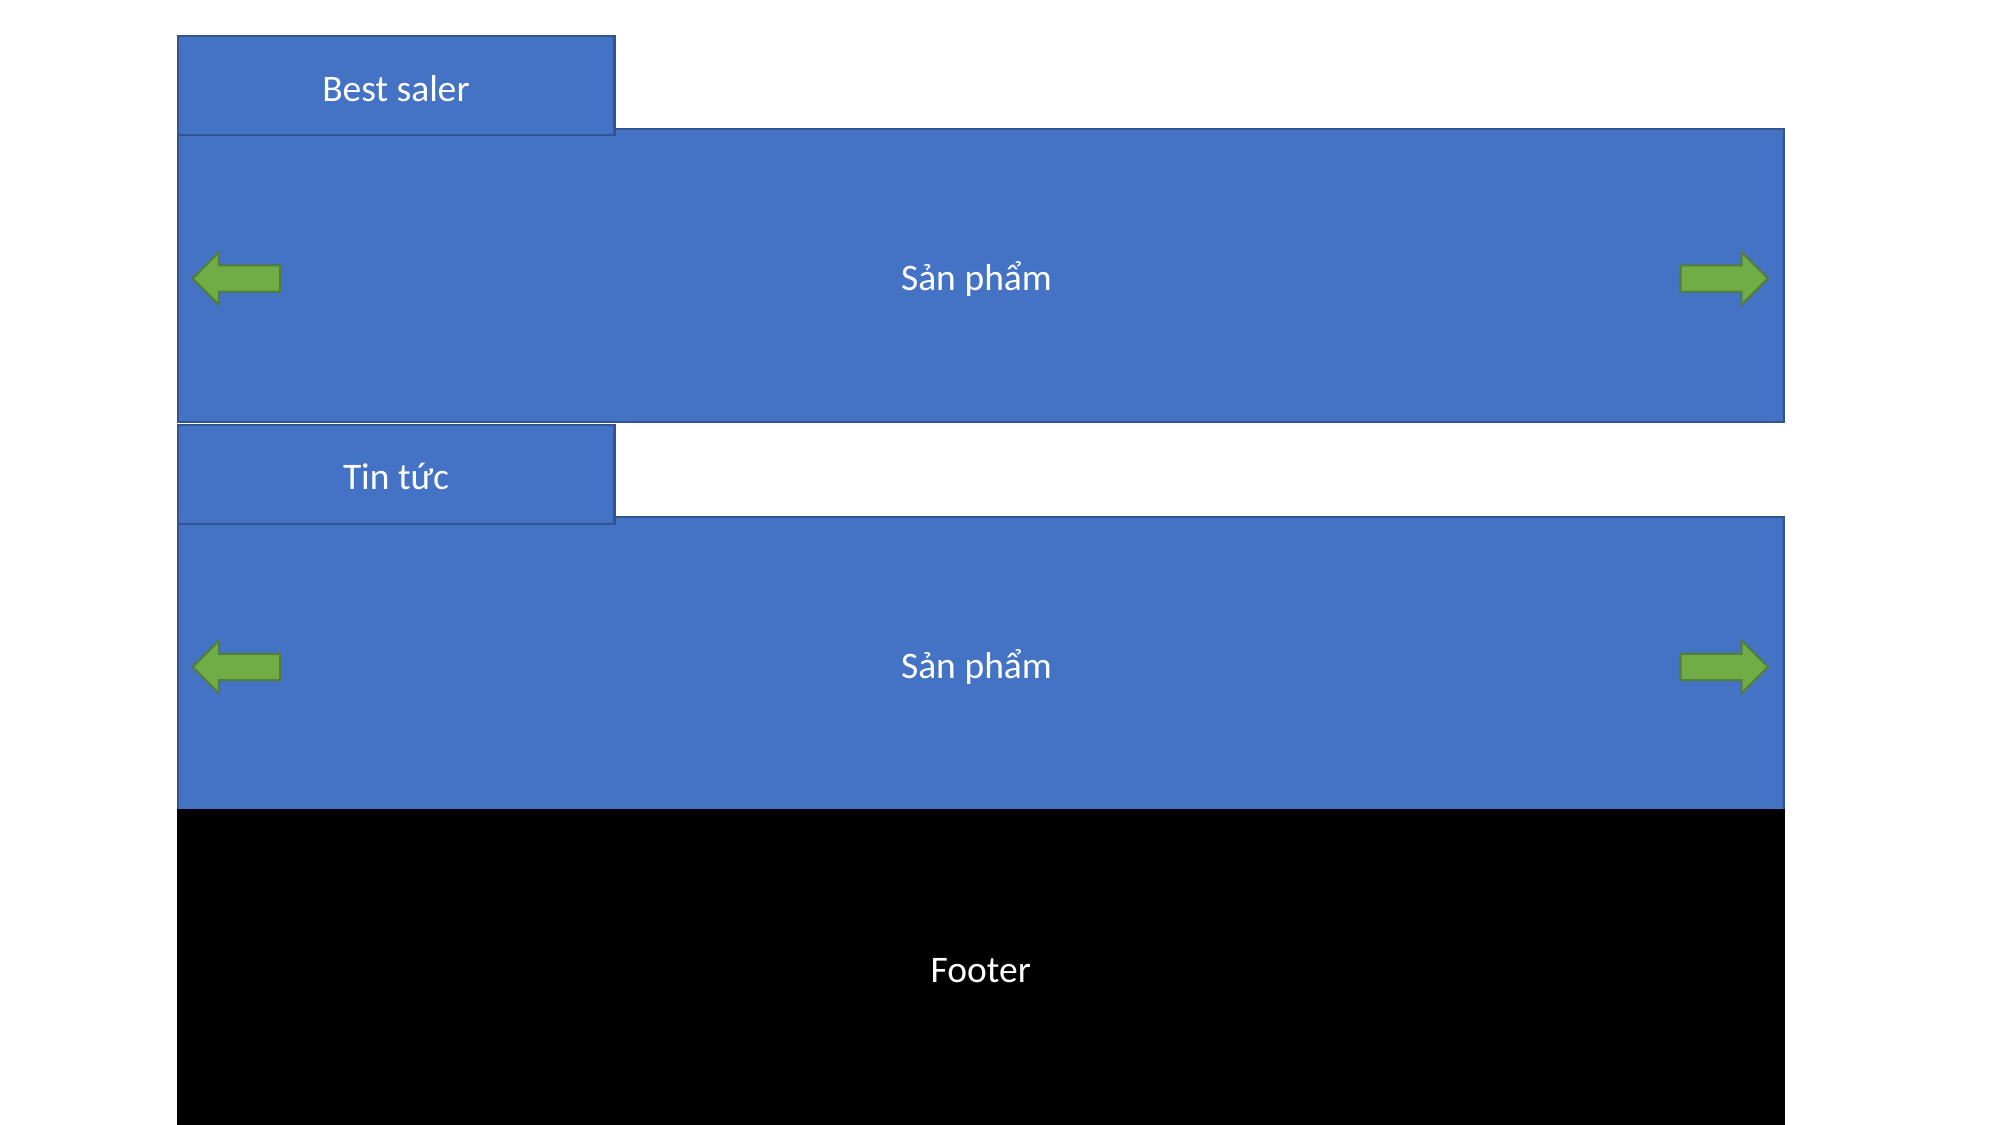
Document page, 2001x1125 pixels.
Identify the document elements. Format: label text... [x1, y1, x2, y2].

text_box Footer [177, 809, 1785, 1125]
text_box [1679, 249, 1770, 308]
text_box Best saler [177, 35, 616, 136]
text_box Sản phẩm [177, 516, 1785, 809]
text_box [191, 638, 282, 696]
text_box Sản phẩm [177, 128, 1785, 423]
text_box [1679, 638, 1770, 696]
text_box [191, 249, 282, 308]
text_box Tin tức [177, 424, 616, 525]
